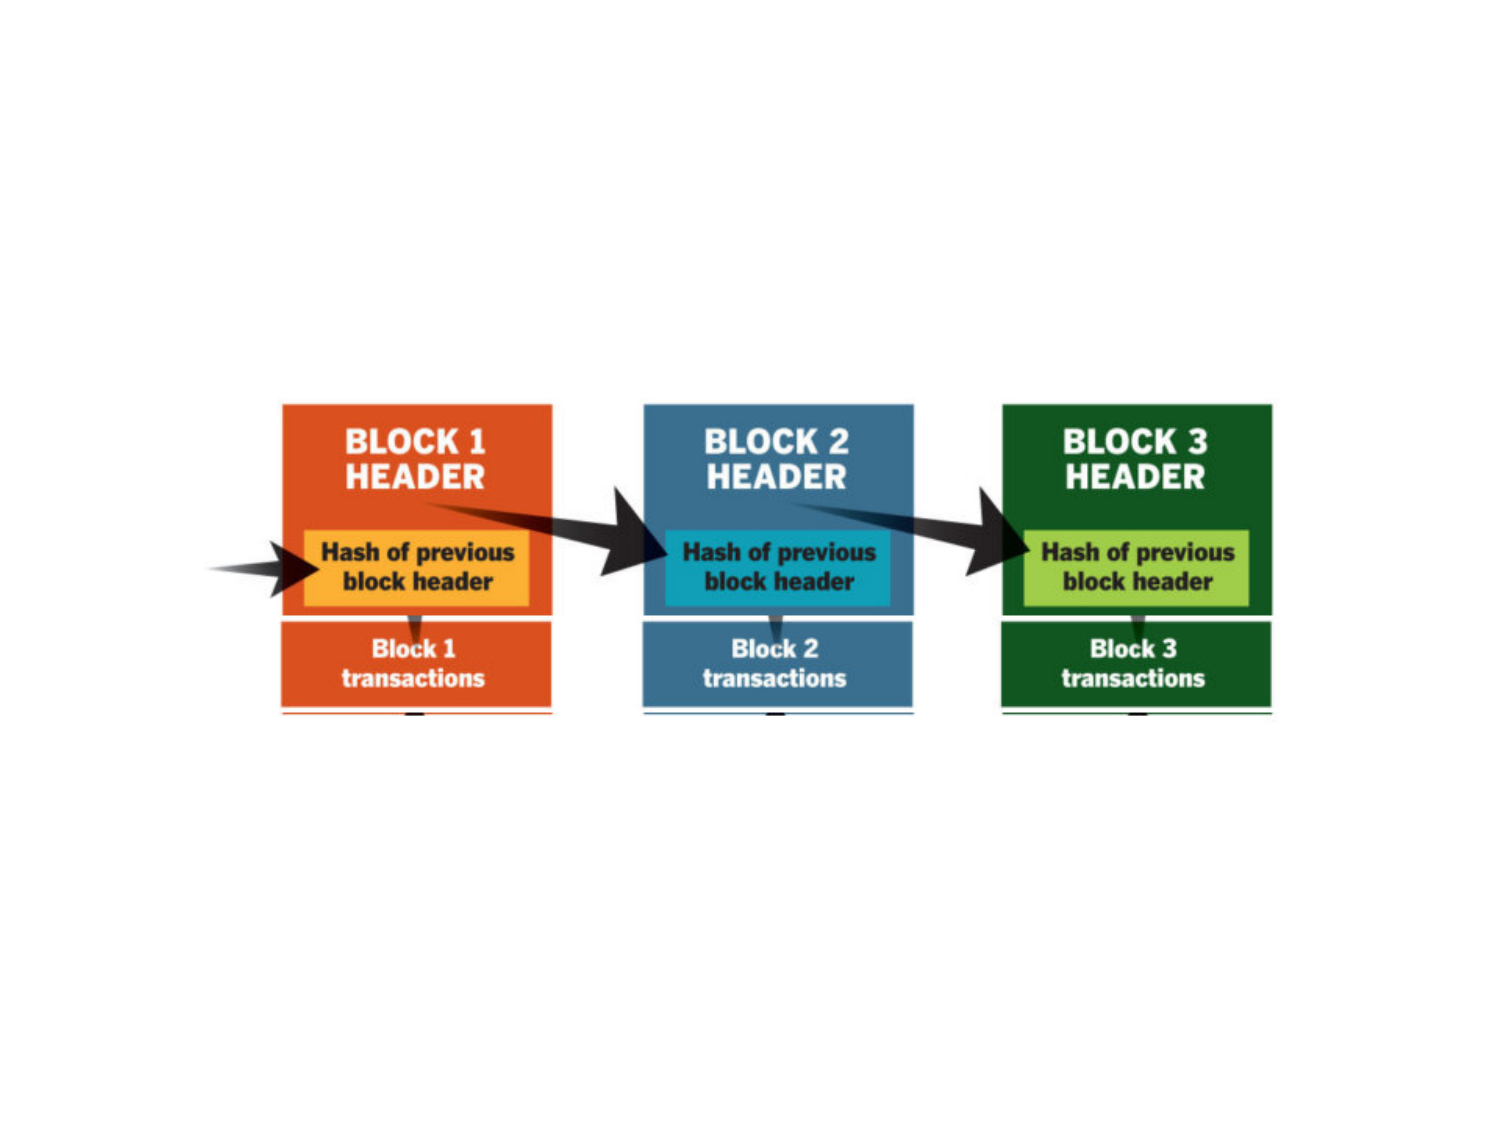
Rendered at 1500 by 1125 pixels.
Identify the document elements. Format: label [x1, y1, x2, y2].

picture [202, 373, 1298, 752]
